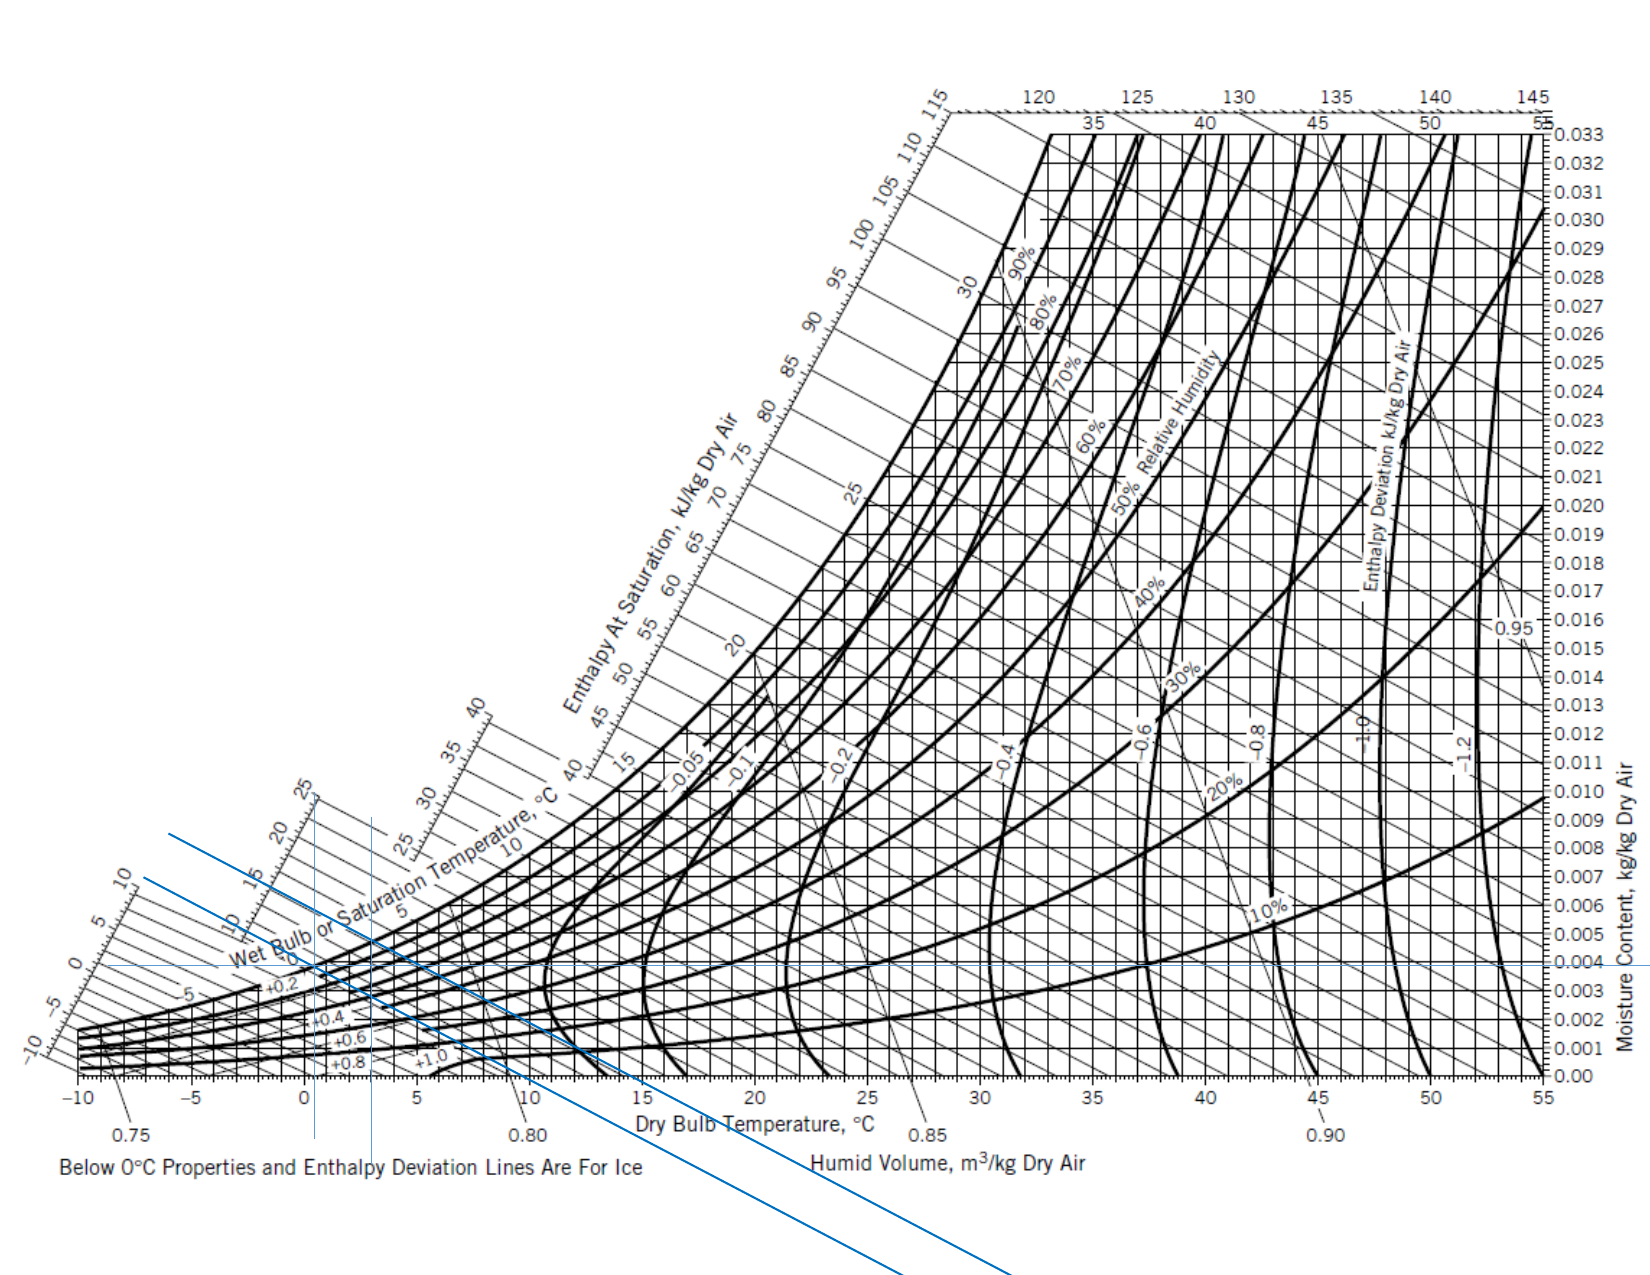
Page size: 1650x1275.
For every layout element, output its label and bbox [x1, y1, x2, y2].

picture [8, 86, 1642, 1188]
text_box [168, 966, 1122, 1275]
picture [1122, 966, 1642, 1188]
text_box [372, 833, 1122, 965]
text_box [168, 833, 313, 965]
text_box [143, 877, 168, 965]
text_box [143, 966, 168, 1275]
text_box [315, 833, 371, 965]
